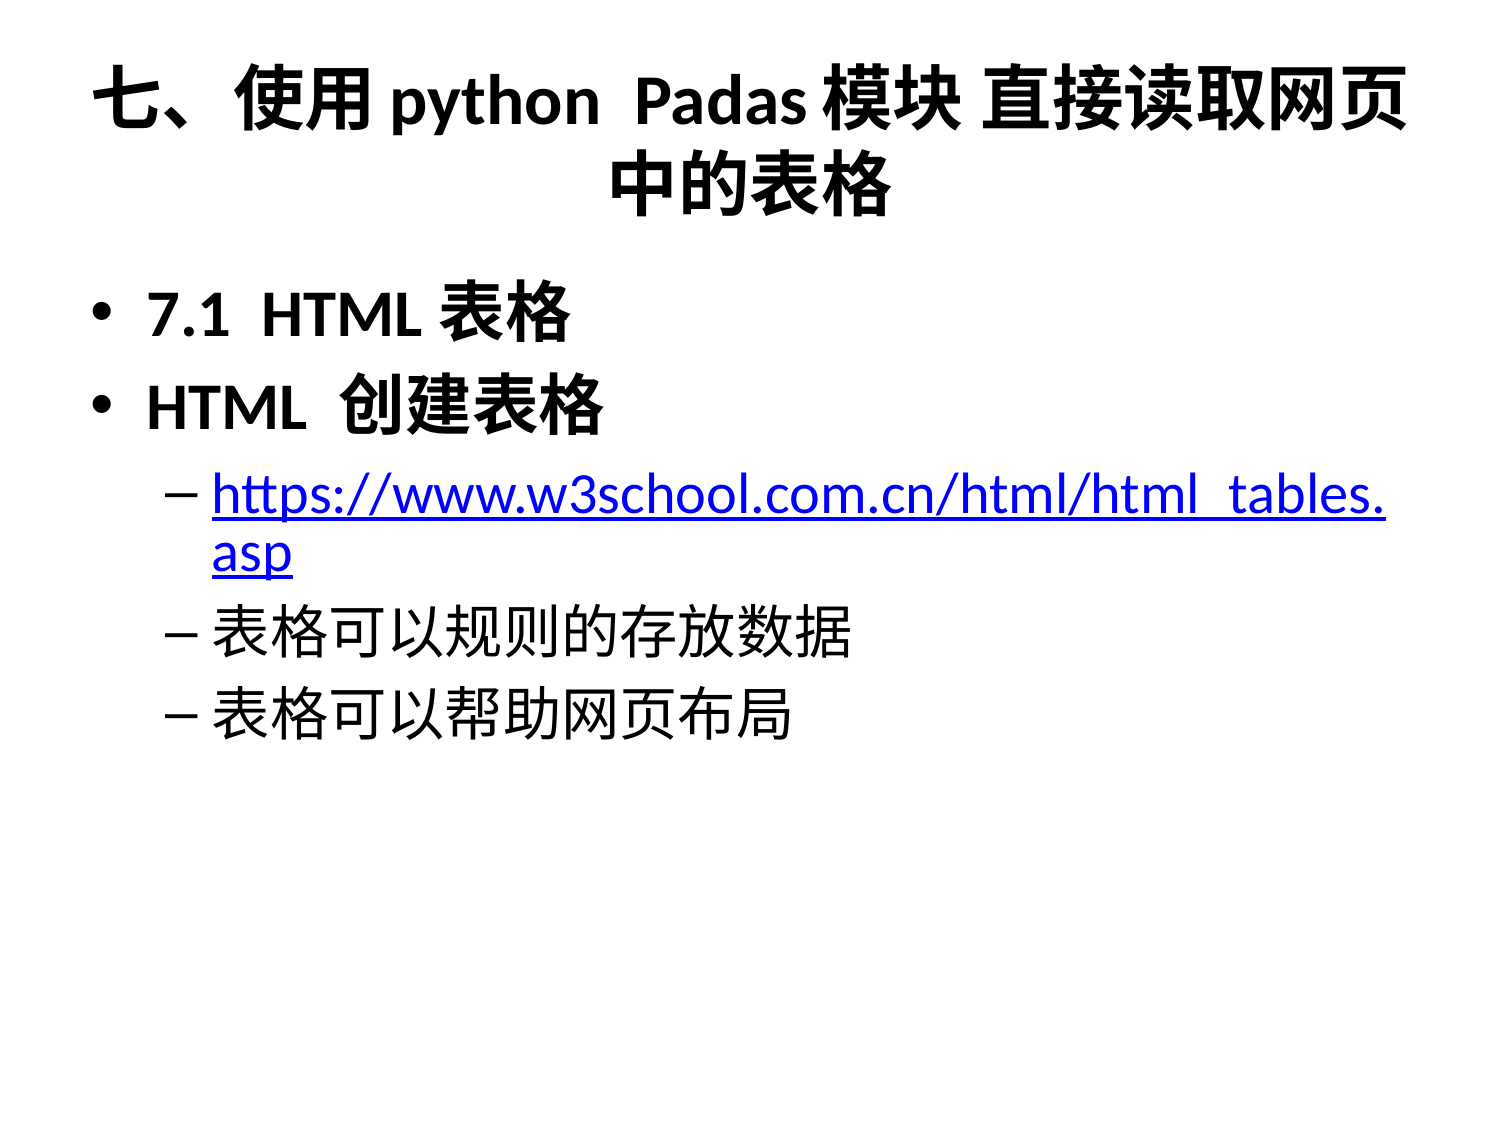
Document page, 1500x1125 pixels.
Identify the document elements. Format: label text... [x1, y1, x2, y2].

title 七、使用python Padas模块 直接读取网页中的表格 [75, 45, 1425, 233]
list 7.1 HTML表格 HTML 创建表格 https://www.w3school.com.cn/html/html_tables.asp 表格可以规则的存放数据 表格可以帮助网页布局 [75, 262, 1425, 1005]
